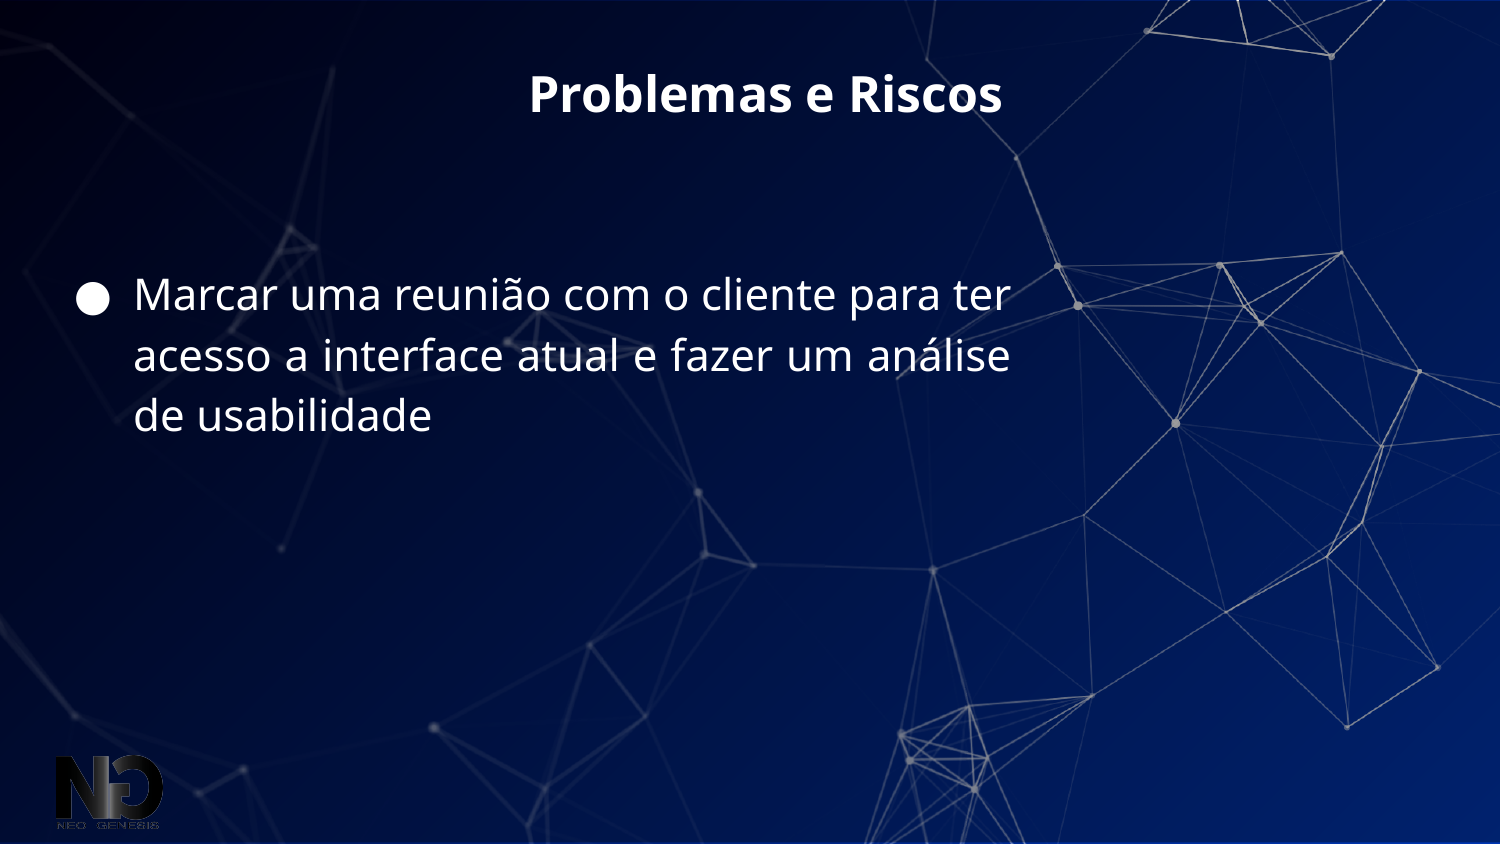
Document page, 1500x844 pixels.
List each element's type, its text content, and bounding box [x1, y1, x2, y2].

text_box [0, 1, 1500, 843]
picture [56, 755, 163, 830]
text_box Marcar uma reunião com o cliente para ter acesso a interface atual e fazer um análise de usabilidade [43, 146, 1028, 617]
text_box Problemas e Riscos [405, 38, 1126, 104]
